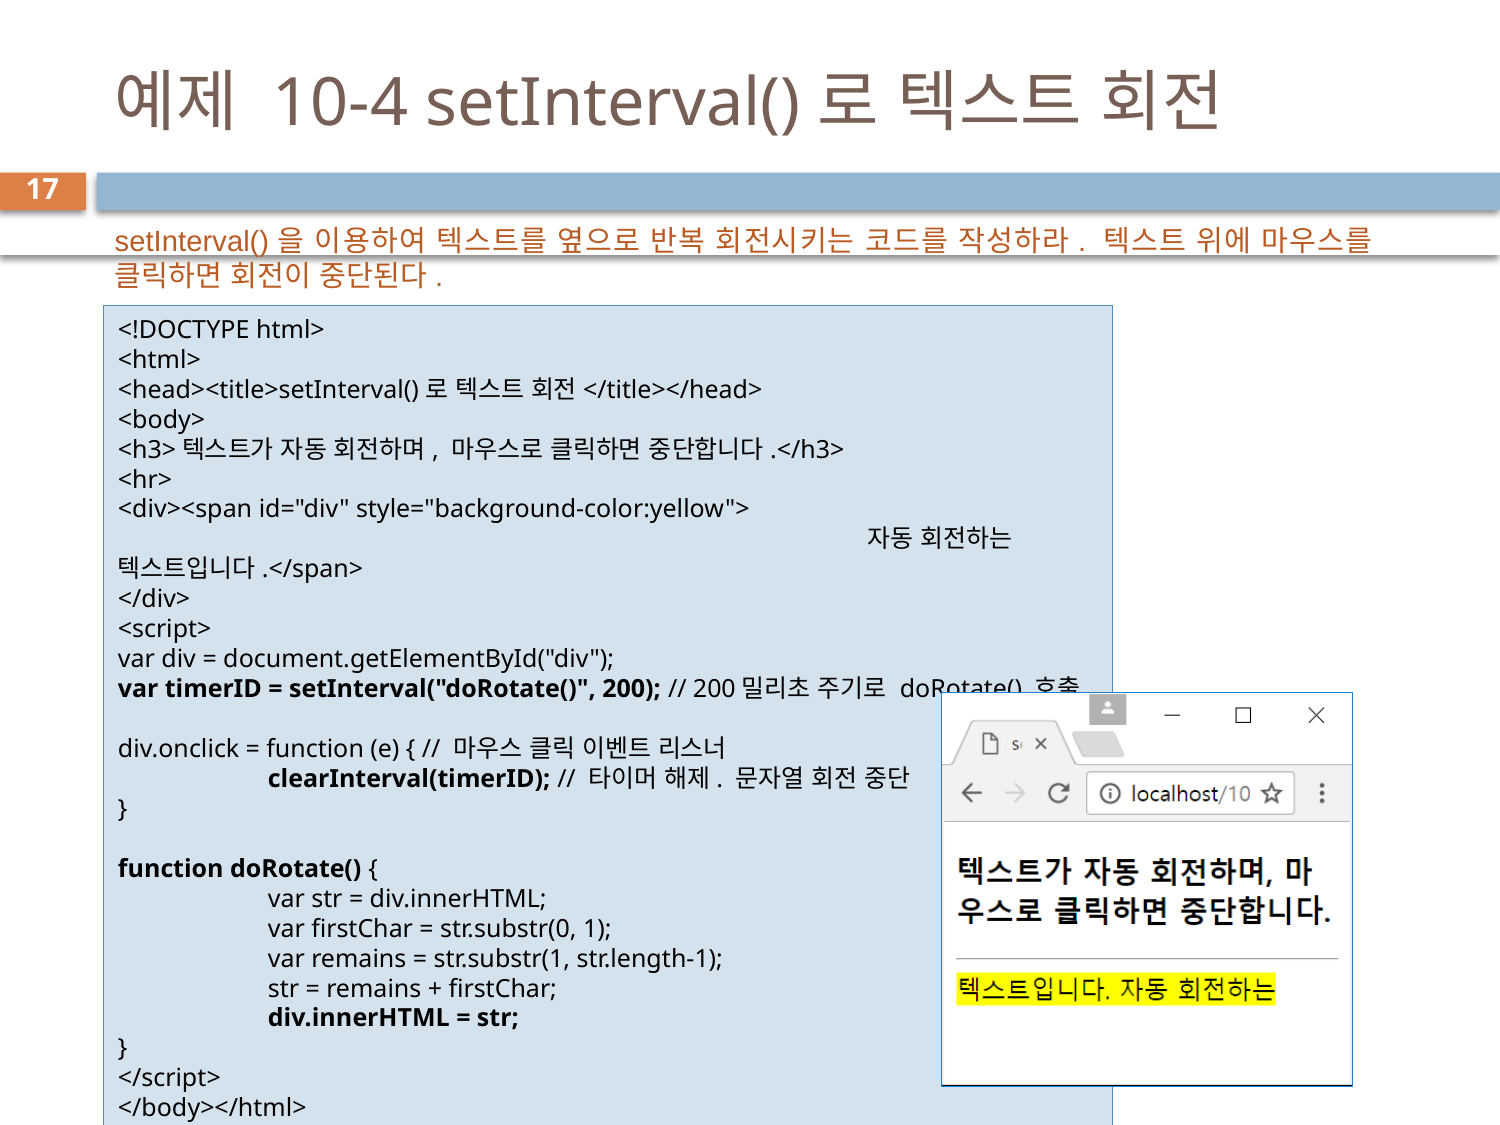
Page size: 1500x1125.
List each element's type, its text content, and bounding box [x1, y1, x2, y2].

picture [940, 692, 1353, 1087]
title 예제 10-4 setInterval()로 텍스트 회전 [99, 37, 1438, 161]
text_box setInterval()을 이용하여 텍스트를 옆으로 반복 회전시키는 코드를 작성하라. 텍스트 위에 마우스를 클릭하면 회전이 중단된다. [99, 214, 1388, 300]
slide_number 17 [0, 170, 87, 211]
text_box <!DOCTYPE html> <html> <head><title>setInterval()로 텍스트 회전</title></head> <body> <h3>텍스트가 자동 회전하며, 마우스로 클릭하면 중단합니다.</h3> <hr> <div><span id="div" style="background-color:yellow"> 자동 회전하는 텍스트입니다.</span> </div> <script> var div = document.getElementById("div"); var timerID = setInterval("doRotate()", 200); // 200밀리초 주기로 doRotate() 호출 div.onclick = function (e) { // 마우스 클릭 이벤트 리스너 clearInterval(timerID); // 타이머 해제. 문자열 회전 중단 } function doRotate() { var str = div.innerHTML; var firstChar = str.substr(0, 1); var remains = str.substr(1, str.length-1); str = remains + firstChar; div.innerHTML = str; } </script> </body></html> [103, 305, 1113, 1125]
